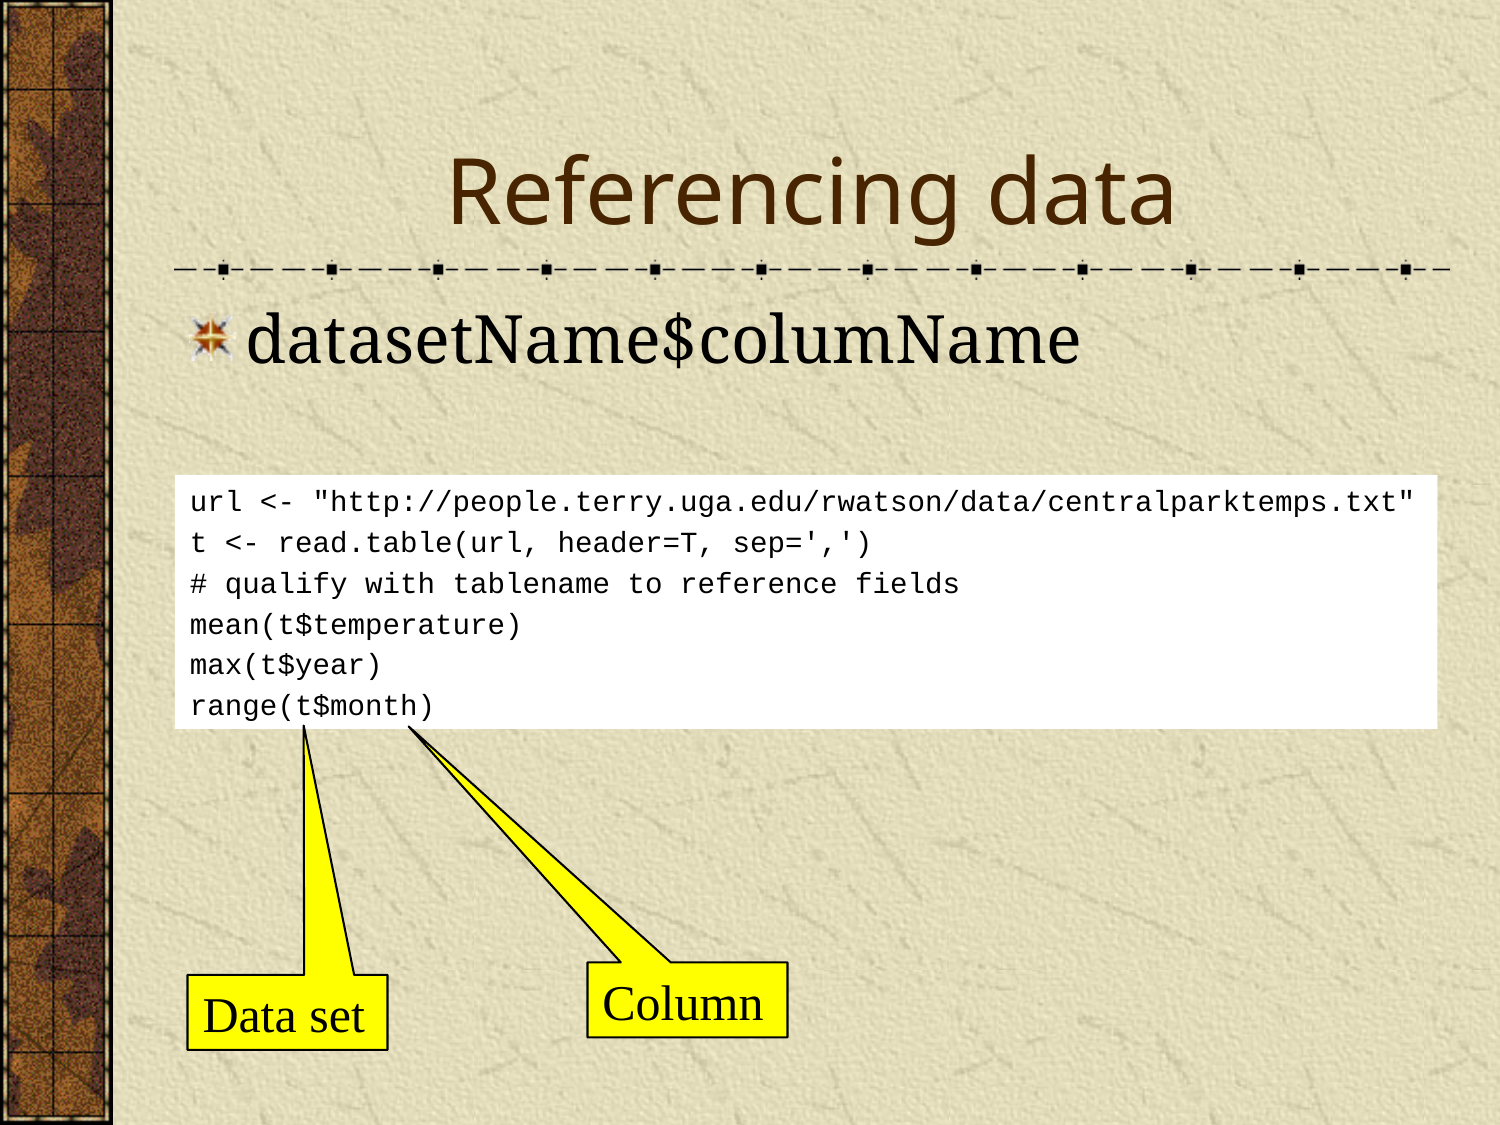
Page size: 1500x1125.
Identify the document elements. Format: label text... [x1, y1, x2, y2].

title Referencing data [174, 62, 1451, 251]
text_box Column [408, 726, 788, 1038]
list datasetName$columName [173, 289, 1449, 965]
text_box Data set [187, 725, 388, 1050]
picture [0, 0, 1500, 1125]
text_box url <- "http://people.terry.uga.edu/rwatson/data/centralparktemps.txt" t <- read.table(url, header=T, sep=',') # qualify with tablename to reference fields mean(t$temperature) max(t$year) range(t$month) [174, 474, 1438, 729]
